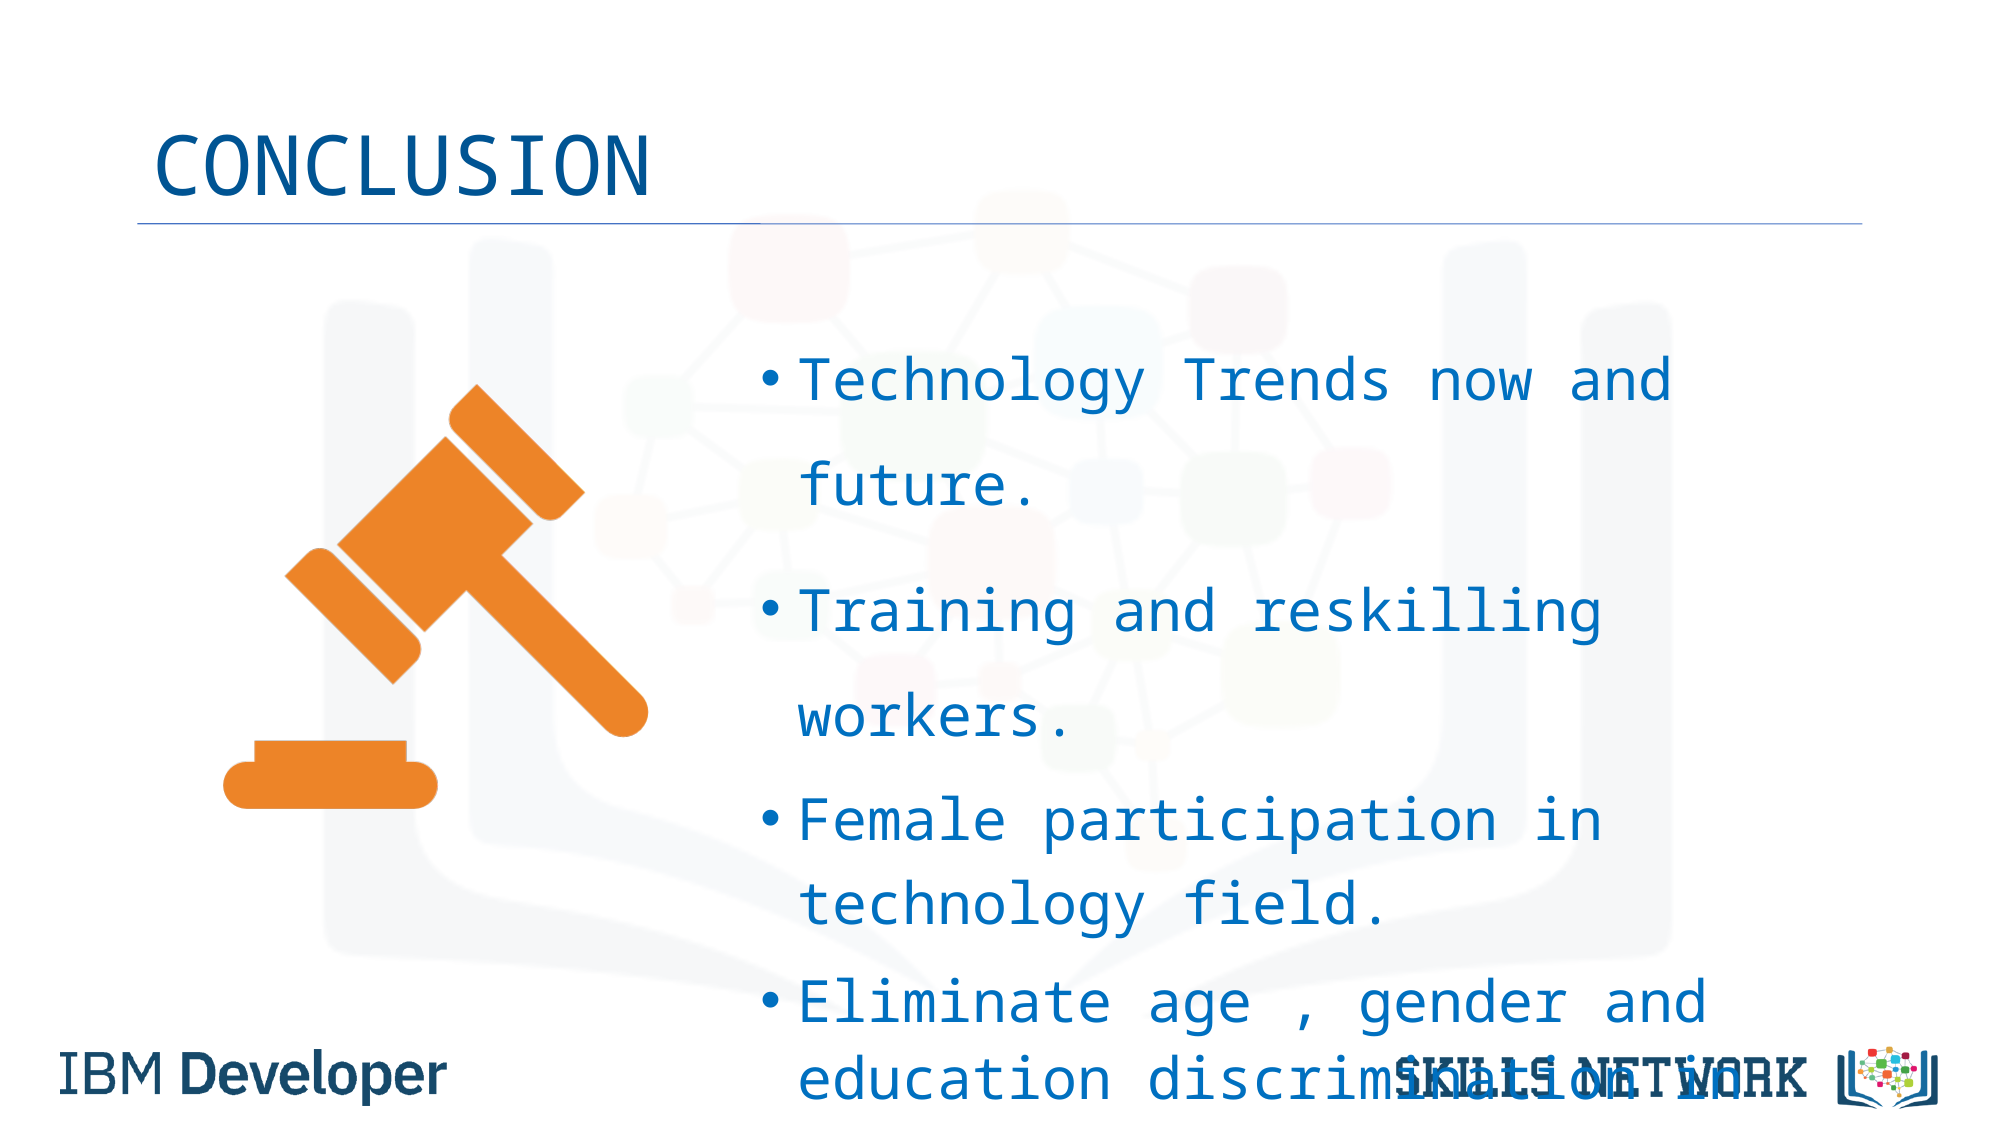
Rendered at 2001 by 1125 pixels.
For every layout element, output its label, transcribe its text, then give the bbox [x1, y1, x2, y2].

picture [1390, 1045, 1945, 1111]
picture [55, 1045, 459, 1108]
list Technology Trends now and future. Training and reskilling workers. Female participation in technology field. Eliminate age , gender and education discrimination in employment. [745, 299, 1863, 1014]
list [184, 346, 686, 848]
title CONCLUSION [137, 59, 1863, 278]
